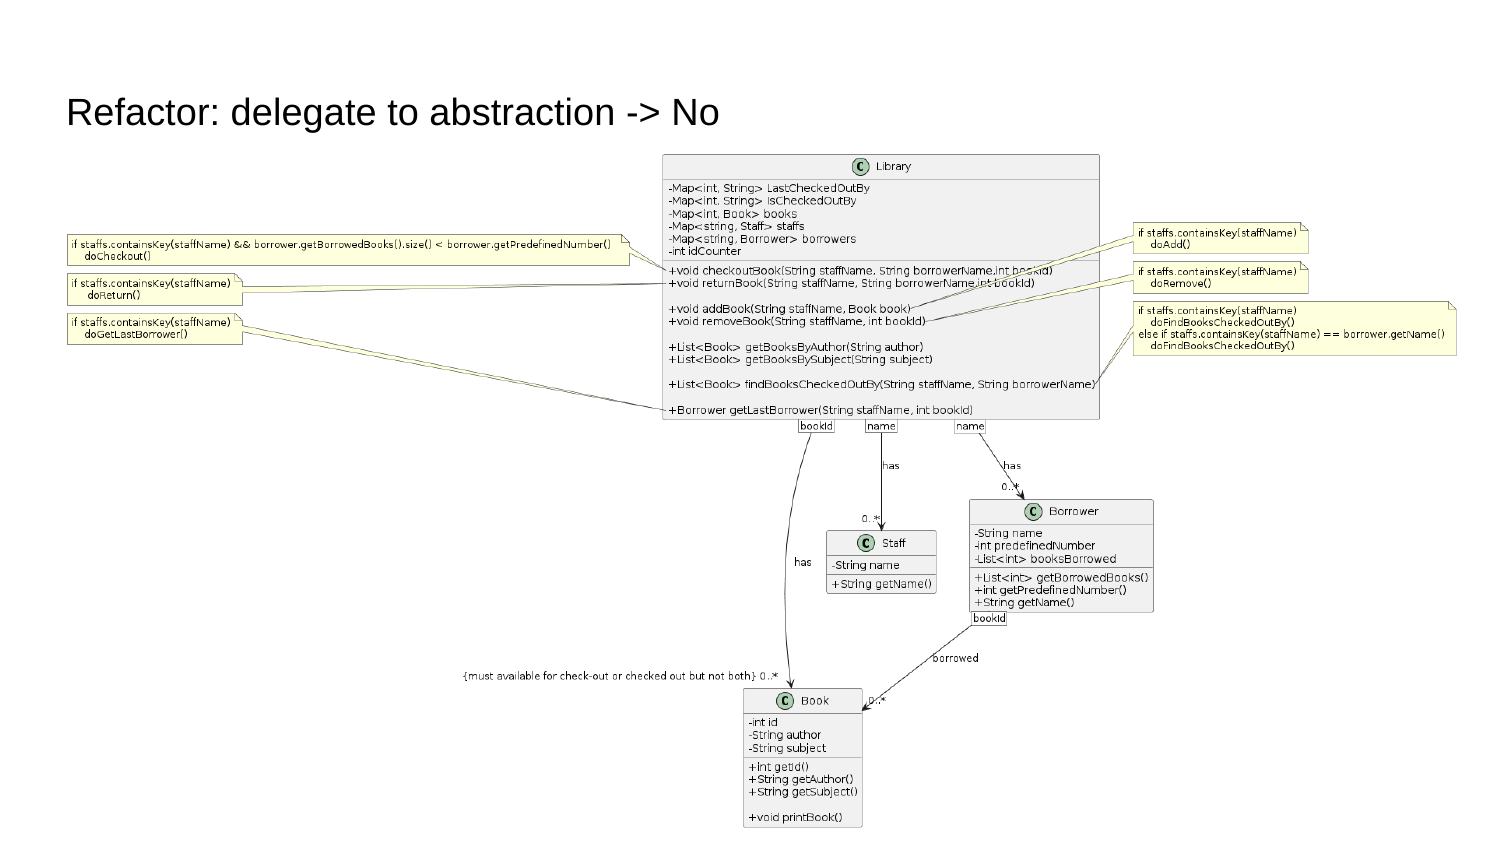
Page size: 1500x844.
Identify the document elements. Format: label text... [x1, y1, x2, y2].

picture [61, 148, 1460, 832]
title Refactor: delegate to abstraction -> No [51, 72, 1449, 167]
